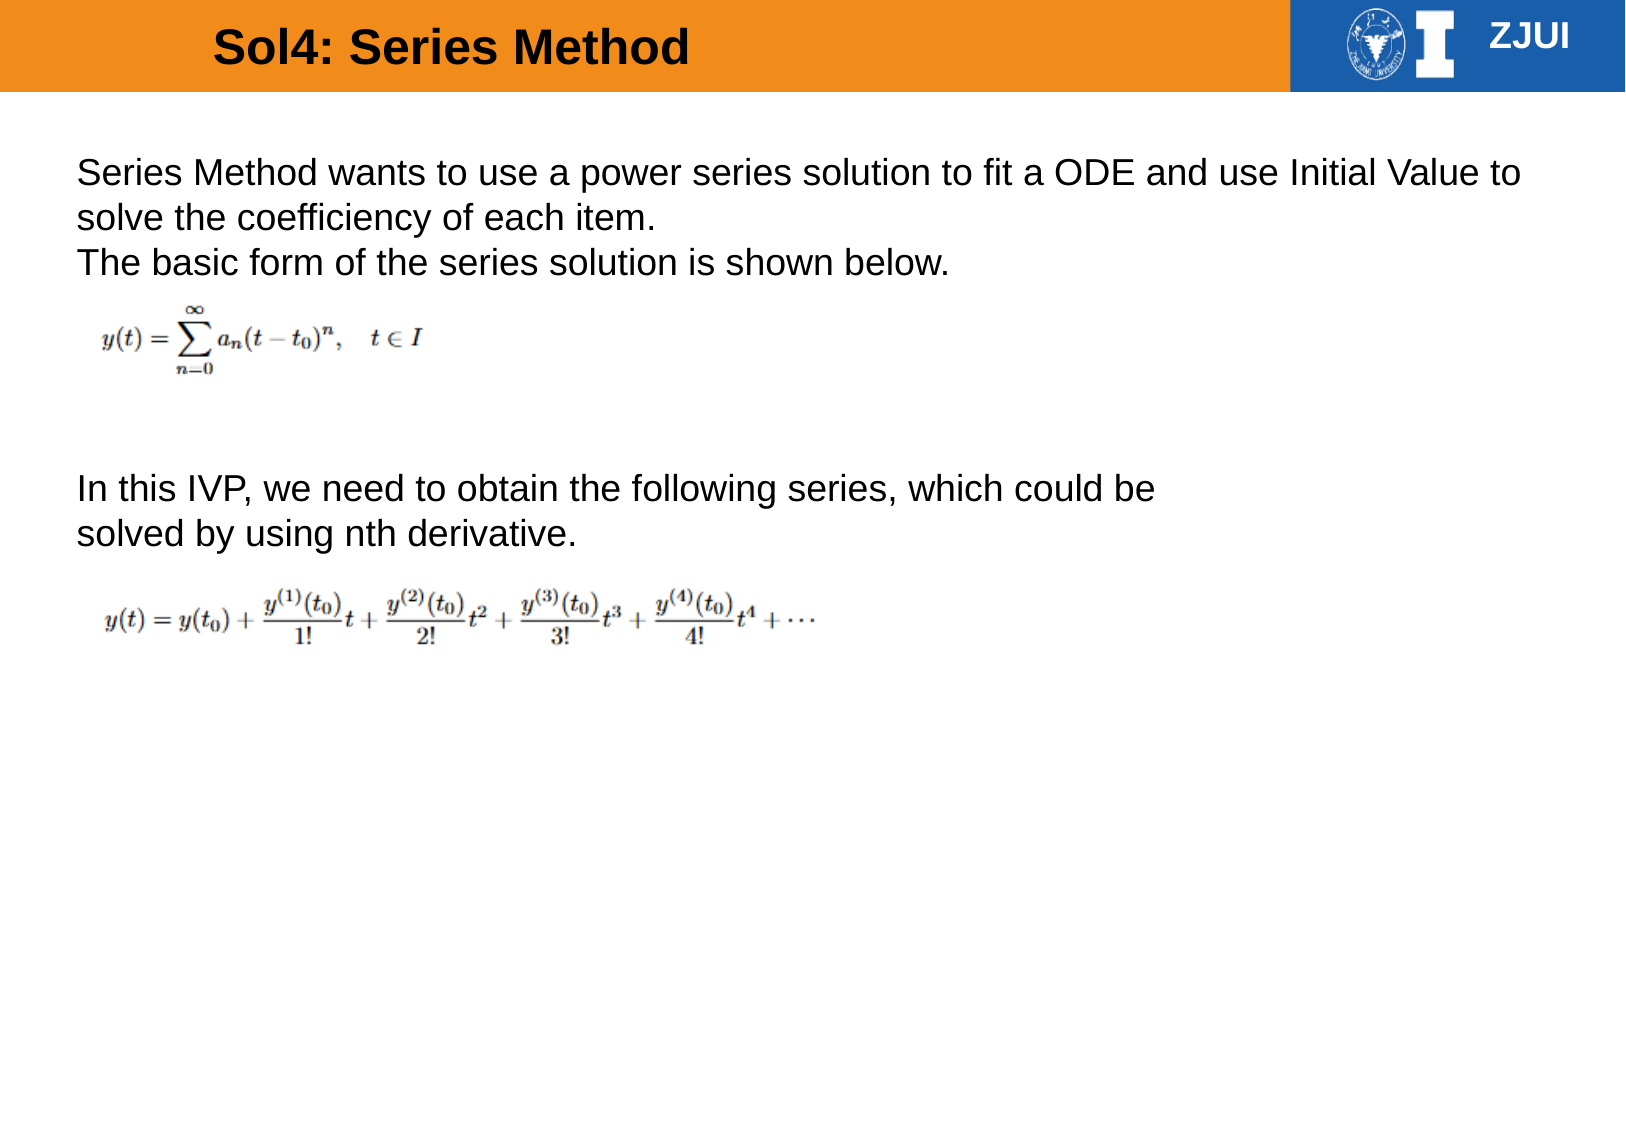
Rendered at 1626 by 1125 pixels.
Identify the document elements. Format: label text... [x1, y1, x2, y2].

picture [61, 281, 473, 390]
text_box Sol4: Series Method [198, 7, 906, 82]
picture [1332, 0, 1474, 120]
text_box Series Method wants to use a power series solution to fit a ODE and use Initial Value to solve the coefficiency of each item. The basic form of the series solution is shown below. [61, 140, 1551, 291]
picture [61, 562, 858, 676]
text_box In this IVP, we need to obtain the following series, which could be solved by using nth derivative. [61, 456, 1283, 562]
